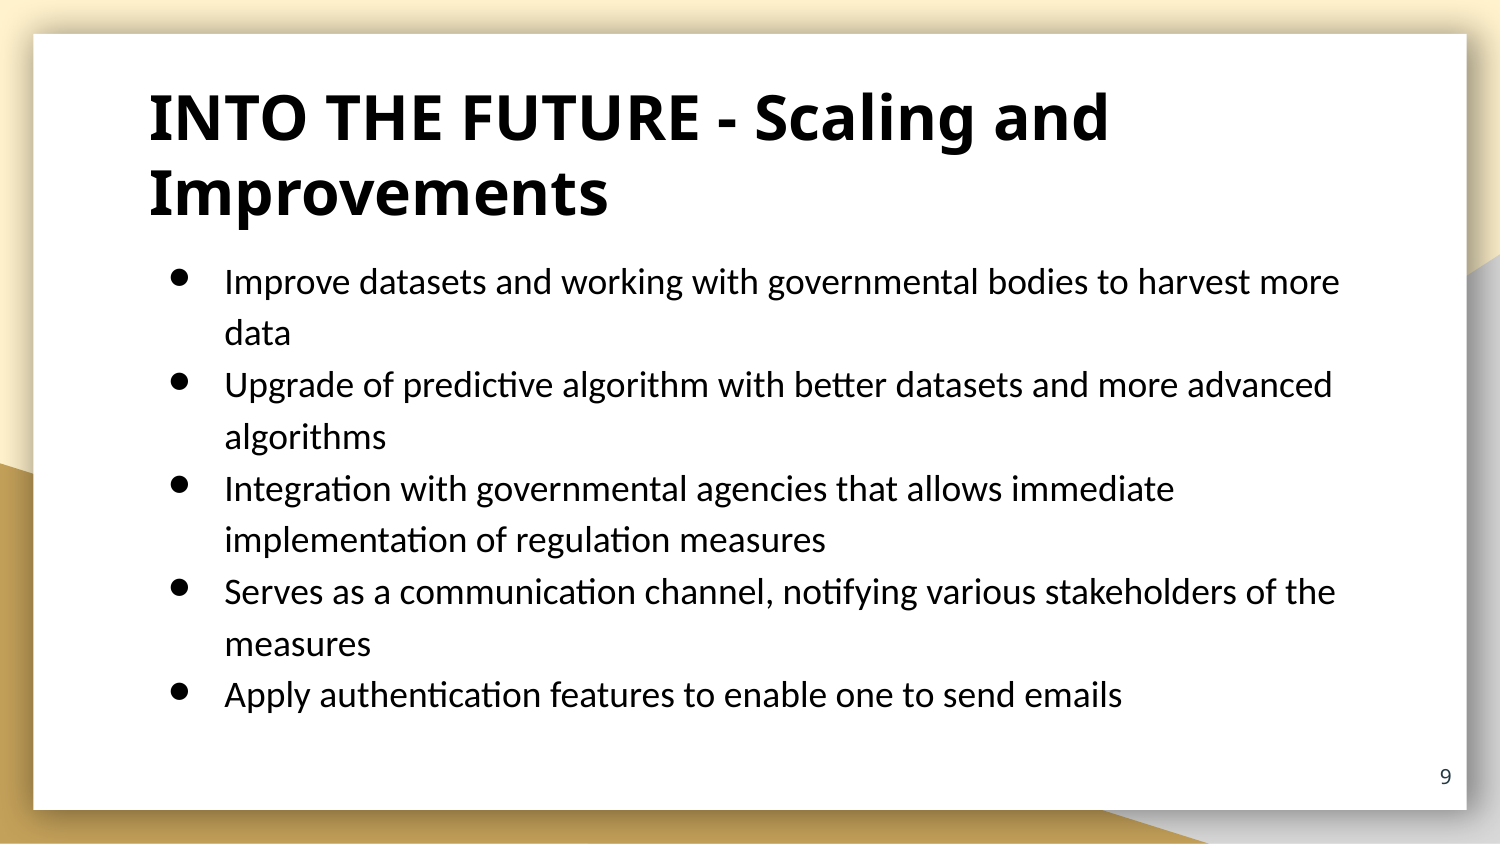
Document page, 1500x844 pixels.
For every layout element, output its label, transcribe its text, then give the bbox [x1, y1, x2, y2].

list Improve datasets and working with governmental bodies to harvest more data Upgrade of predictive algorithm with better datasets and more advanced algorithms Integration with governmental agencies that allows immediate implementation of regulation measures Serves as a communication channel, notifying various stakeholders of the measures Apply authentication features to enable one to send emails [134, 234, 1366, 794]
title INTO THE FUTURE - Scaling and Improvements [134, 62, 1366, 234]
slide_number ‹#› [1376, 745, 1467, 810]
